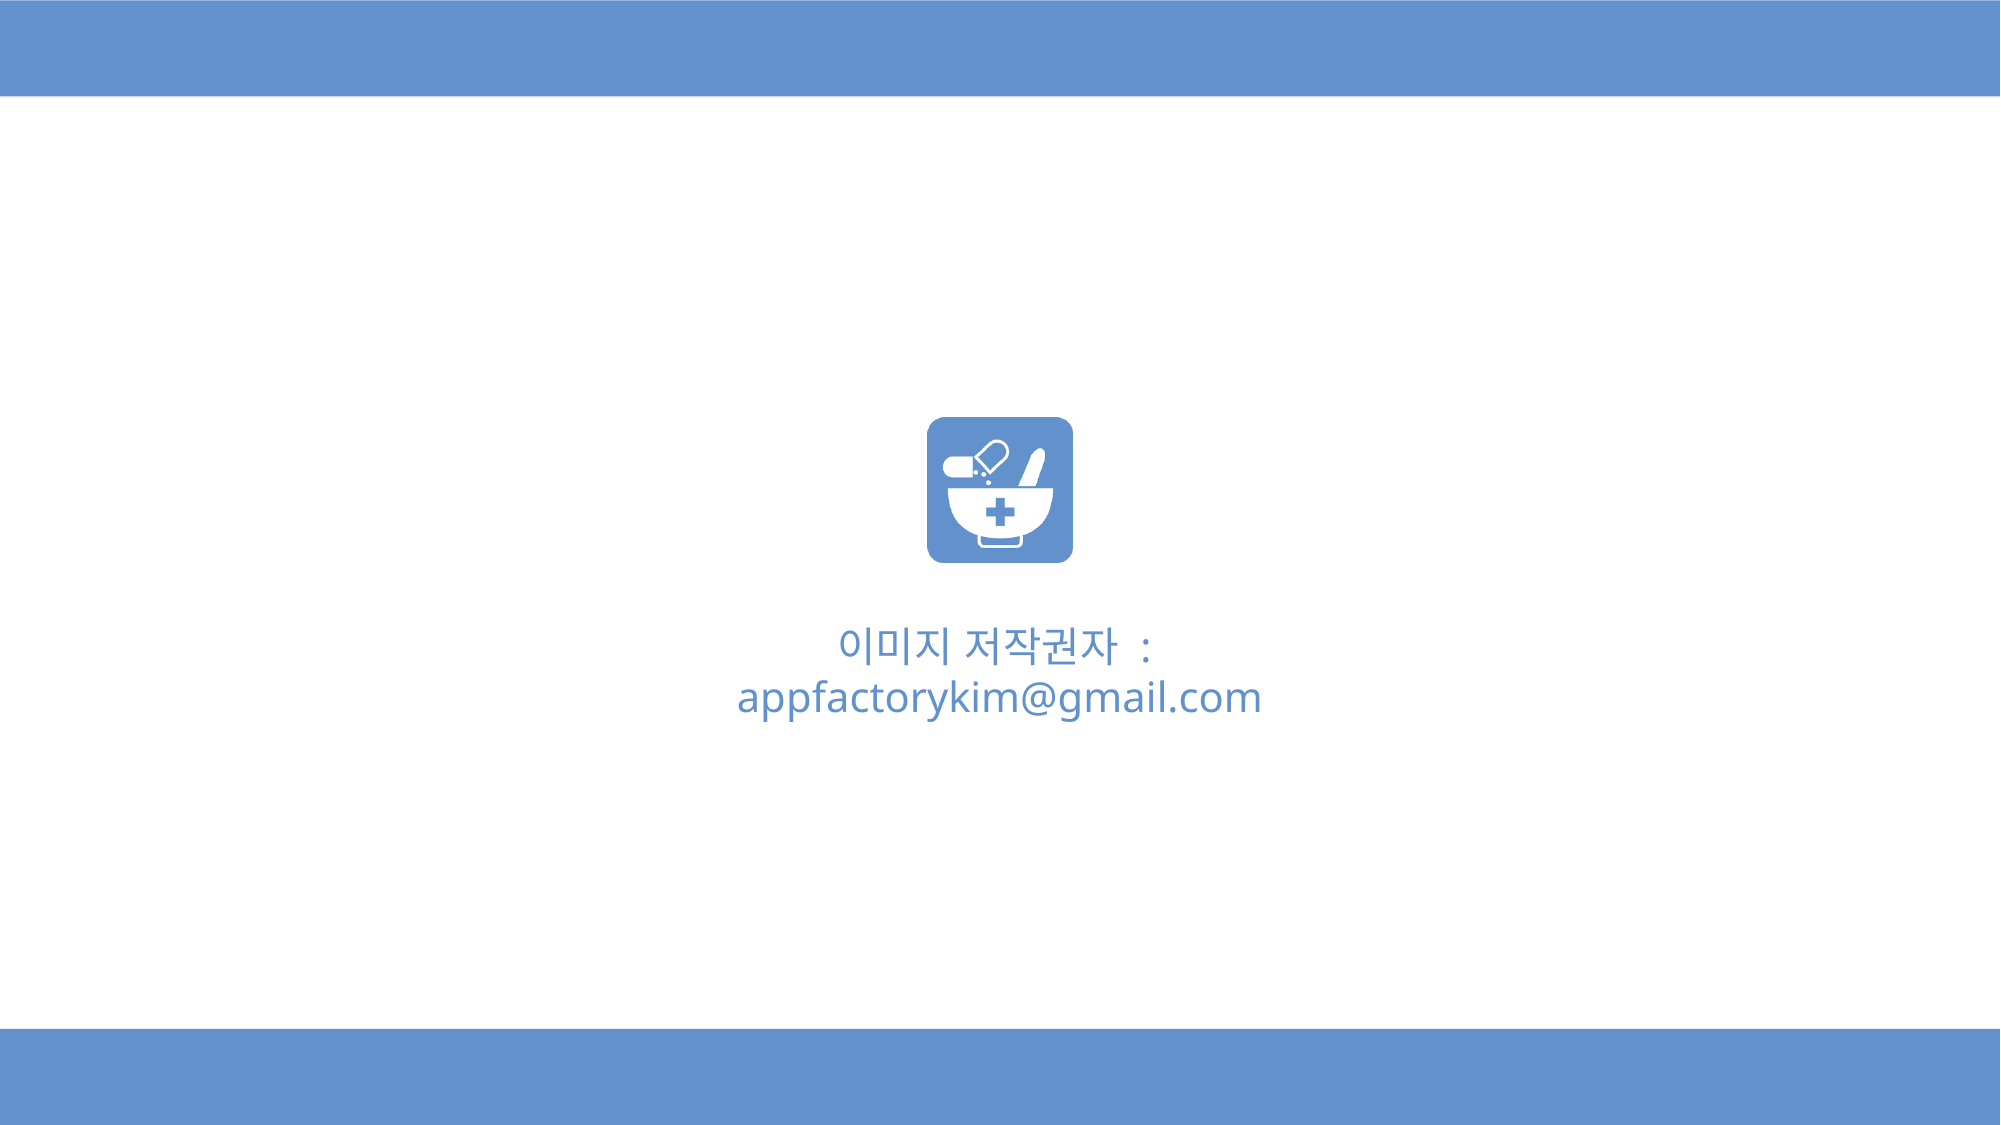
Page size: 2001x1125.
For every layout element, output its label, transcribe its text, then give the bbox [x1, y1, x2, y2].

text_box [0, 0, 2000, 95]
text_box [0, 1030, 2000, 1125]
text_box 이미지 저작권자 : appfactorykim@gmail.com [654, 311, 1346, 1030]
text_box [0, 95, 2000, 1030]
picture [927, 417, 1073, 563]
